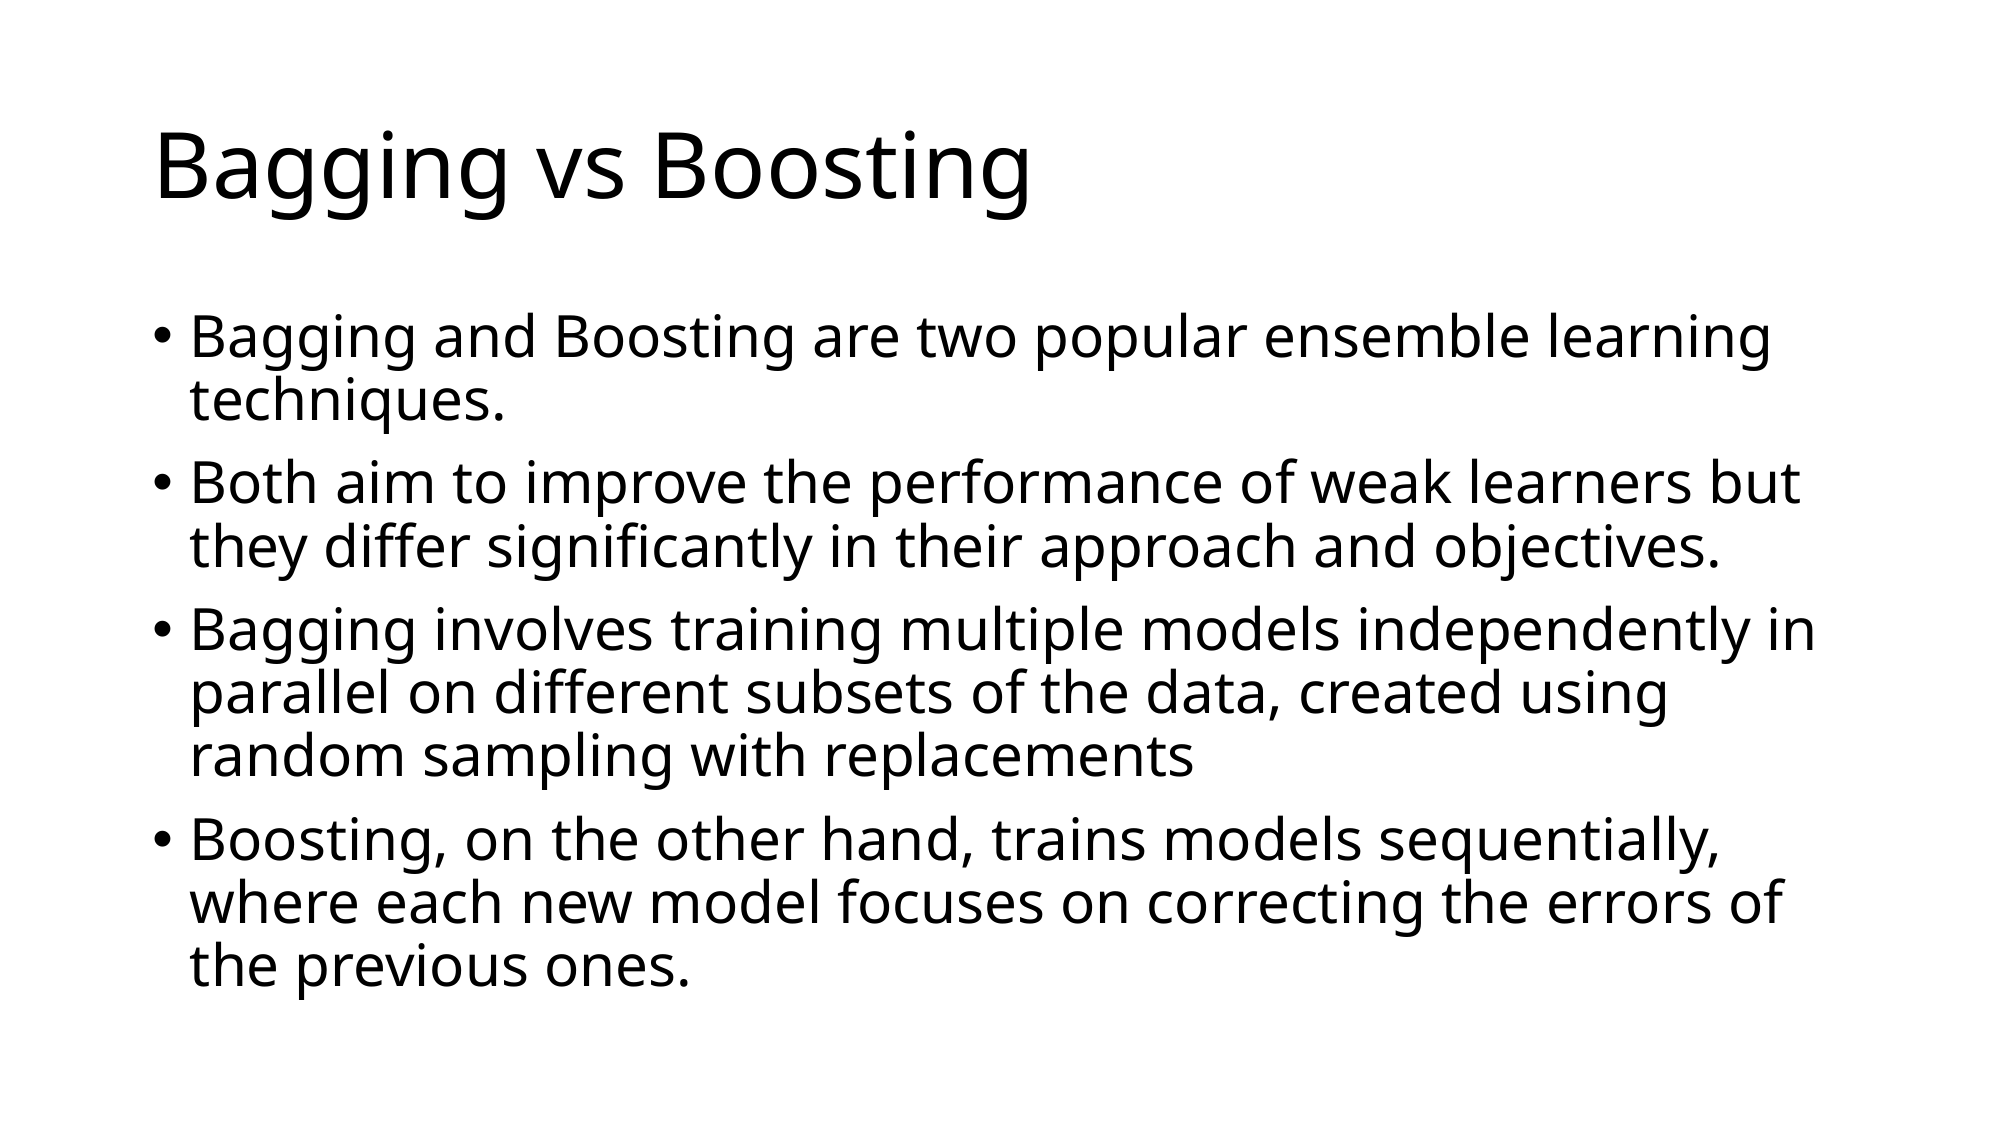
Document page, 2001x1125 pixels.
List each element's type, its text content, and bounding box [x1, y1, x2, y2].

list Bagging and Boosting are two popular ensemble learning techniques. Both aim to improve the performance of weak learners but they differ significantly in their approach and objectives. Bagging involves training multiple models independently in parallel on different subsets of the data, created using random sampling with replacements Boosting, on the other hand, trains models sequentially, where each new model focuses on correcting the errors of the previous ones. [137, 299, 1863, 1014]
title Bagging vs Boosting [137, 59, 1863, 278]
